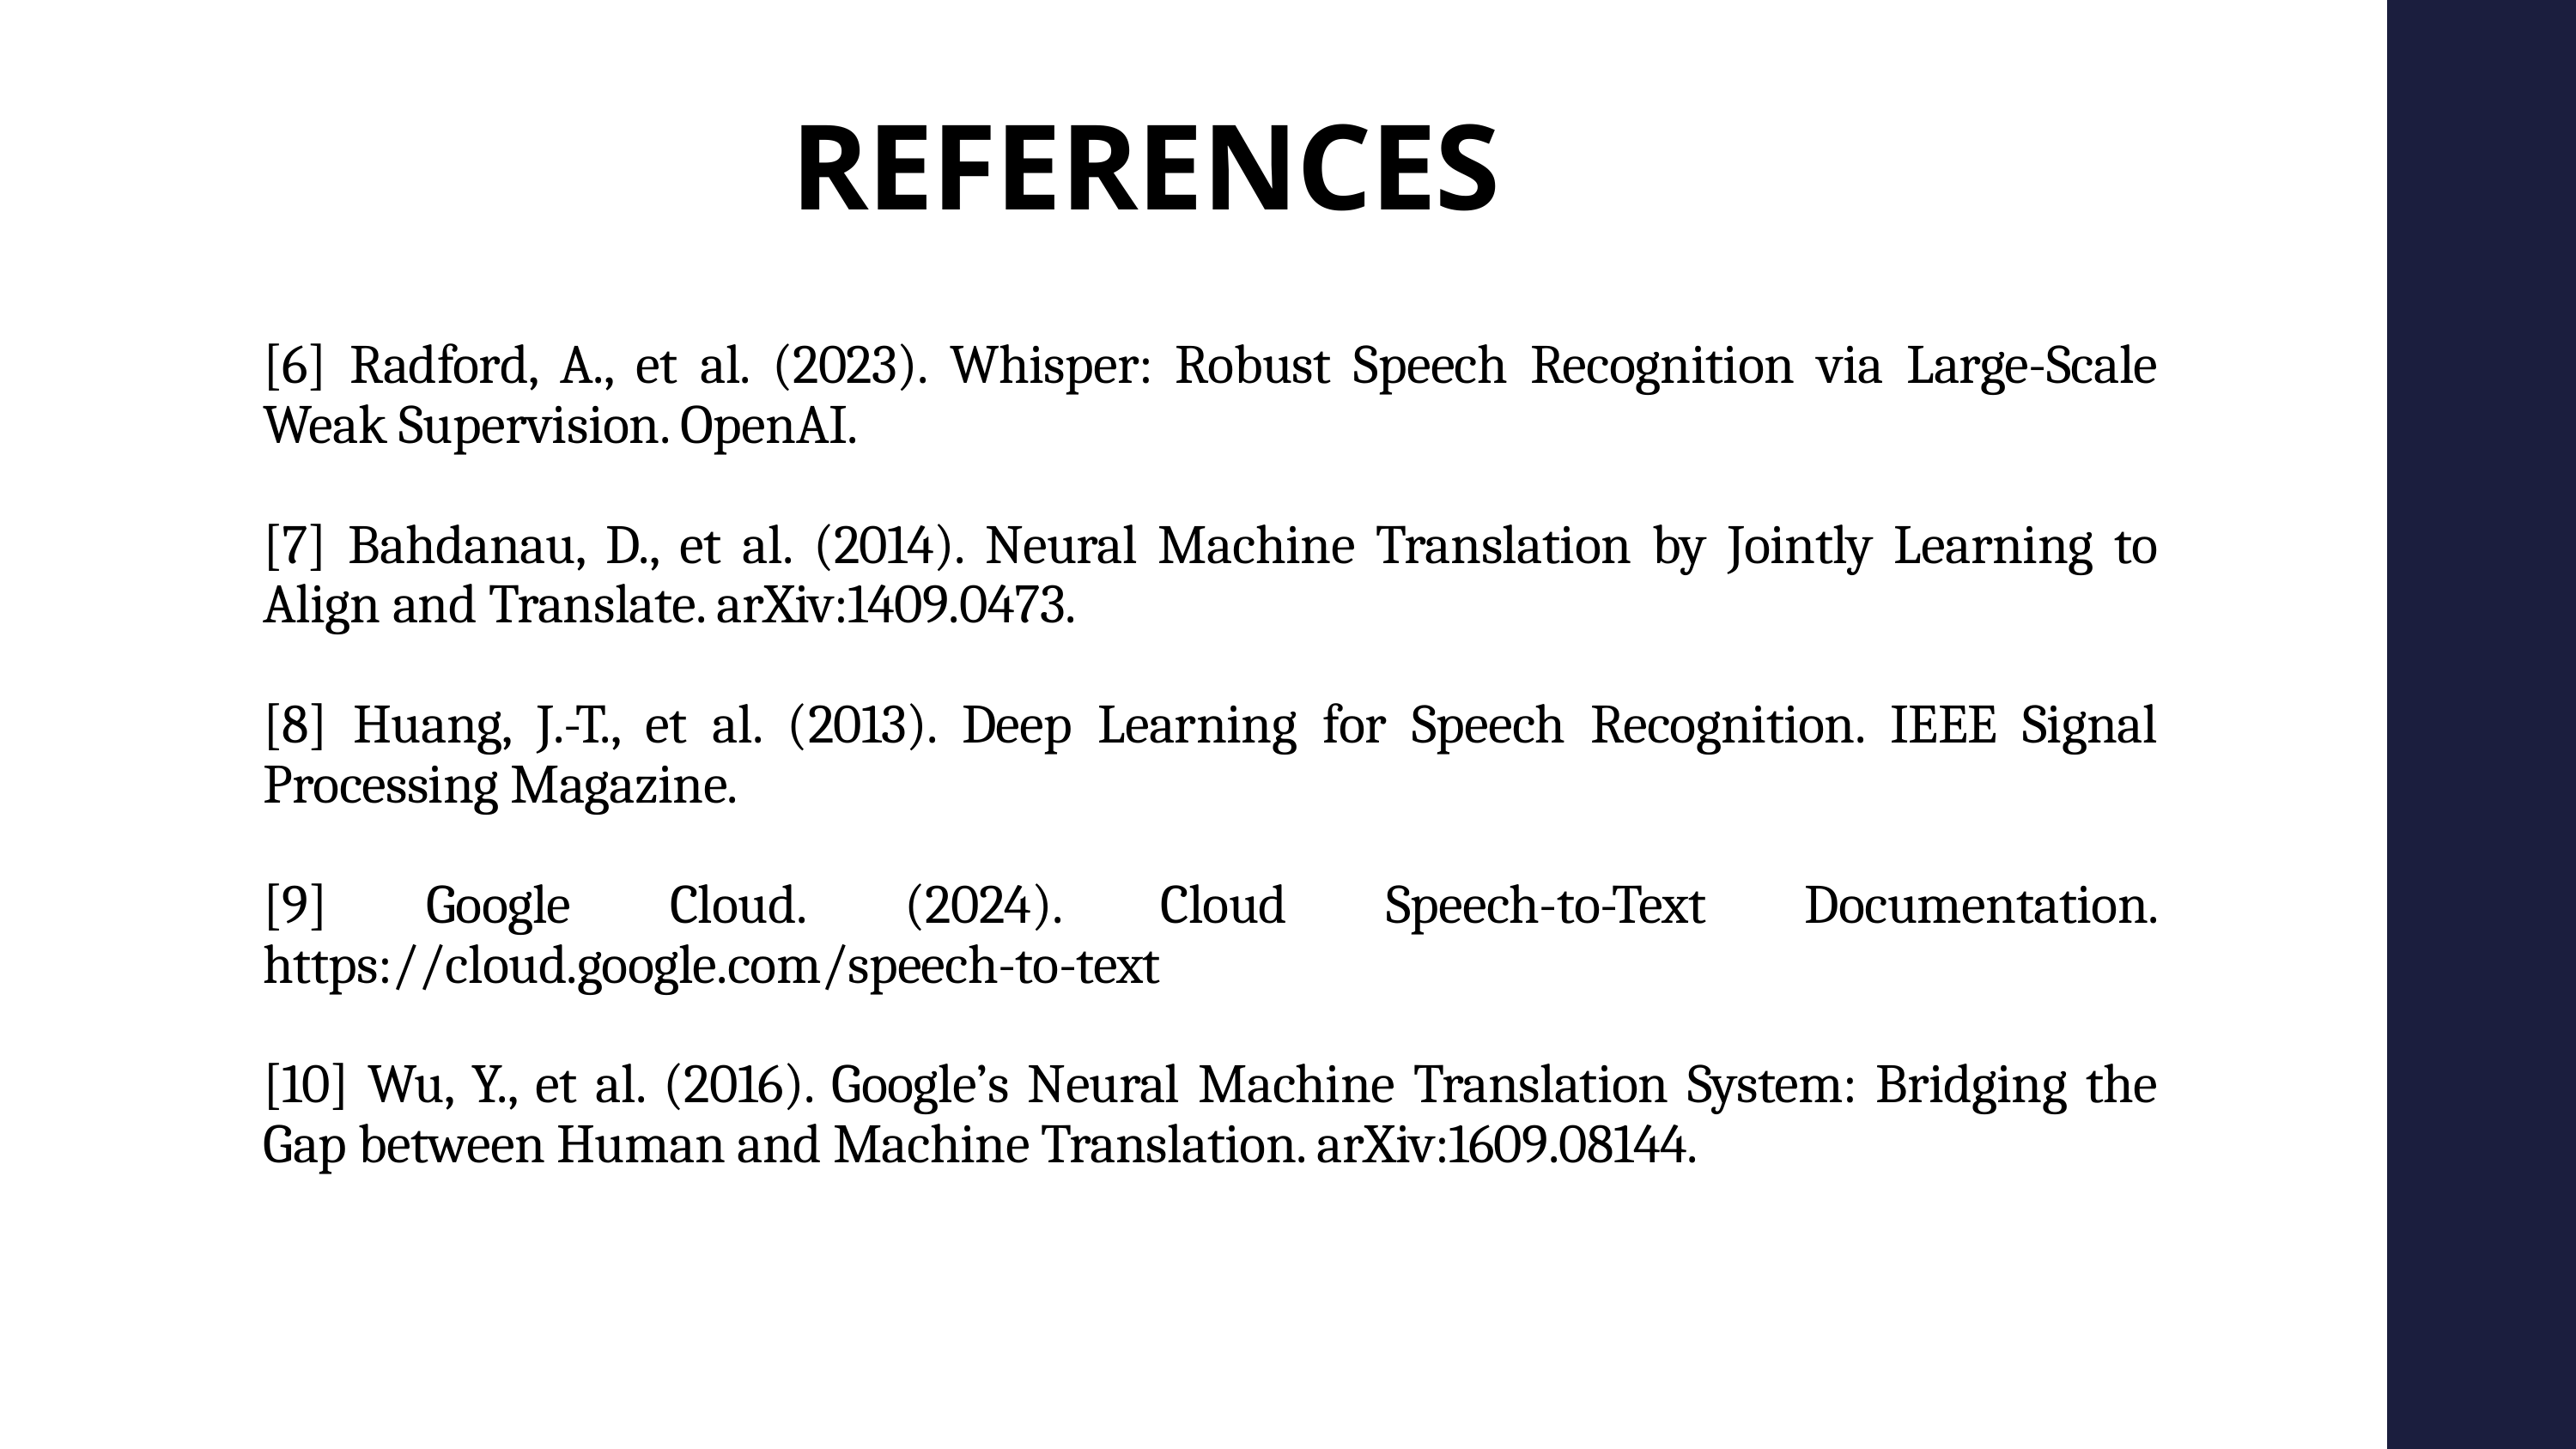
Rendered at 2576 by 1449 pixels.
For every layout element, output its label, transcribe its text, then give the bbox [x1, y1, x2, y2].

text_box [2386, 0, 2576, 1449]
text_box REFERENCES [649, 106, 1643, 233]
text_box [6] Radford, A., et al. (2023). Whisper: Robust Speech Recognition via Large-Scale Weak Supervision. OpenAI. [7] Bahdanau, D., et al. (2014). Neural Machine Translation by Jointly Learning to Align and Translate. arXiv:1409.0473. [8] Huang, J.-T., et al. (2013). Deep Learning for Speech Recognition. IEEE Signal Processing Magazine. [9] Google Cloud. (2024). Cloud Speech-to-Text Documentation. https://cloud.google.com/speech-to-text [10] Wu, Y., et al. (2016). Google’s Neural Machine Translation System: Bridging the Gap between Human and Machine Translation. arXiv:1609.08144. [263, 334, 2158, 1234]
